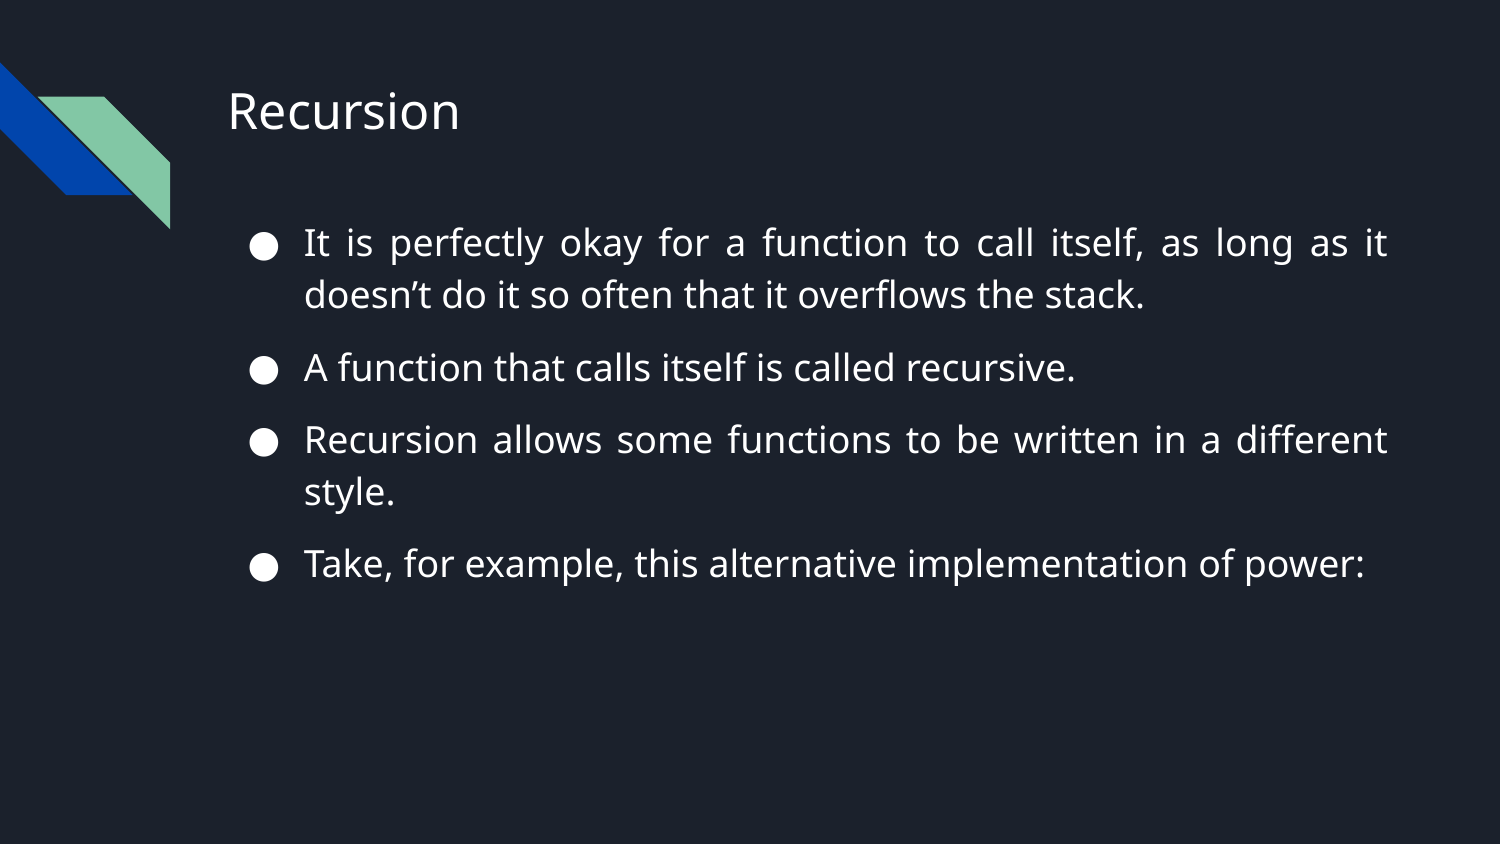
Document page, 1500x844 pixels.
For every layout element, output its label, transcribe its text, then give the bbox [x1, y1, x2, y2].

list It is perfectly okay for a function to call itself, as long as it doesn’t do it so often that it overflows the stack. A function that calls itself is called recursive. Recursion allows some functions to be written in a different style. Take, for example, this alternative implementation of power: [213, 197, 1404, 801]
title Recursion [212, 64, 1368, 215]
